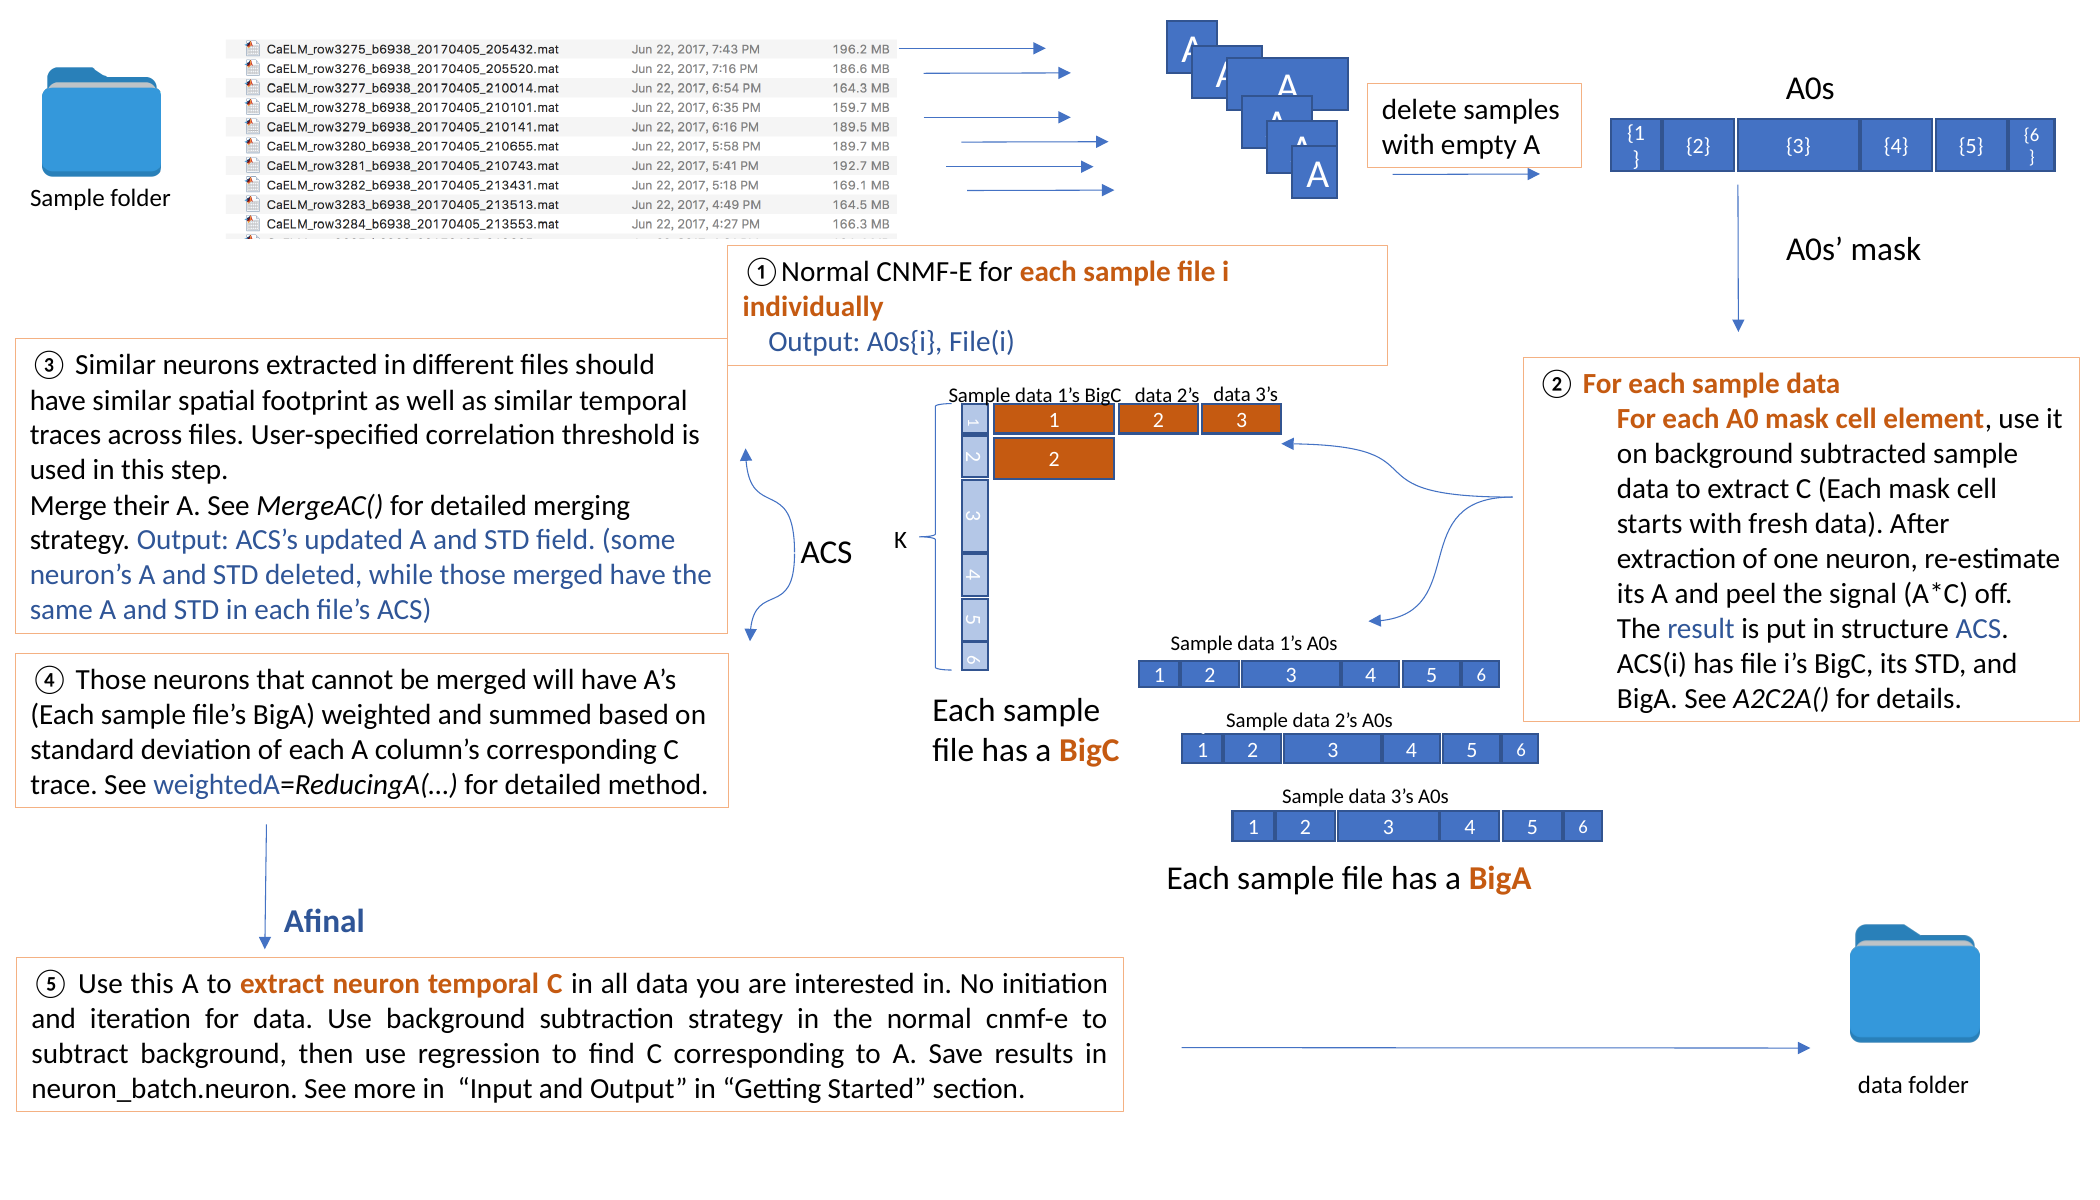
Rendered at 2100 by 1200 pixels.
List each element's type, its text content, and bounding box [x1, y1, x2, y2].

text_box data 3’s [1198, 373, 1300, 414]
text_box A [1166, 20, 1218, 74]
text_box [717, 475, 823, 525]
text_box ③ Similar neurons extracted in different files should have similar spatial footprint as well as similar temporal traces across files. User-specified correlation threshold is used in this step. Merge their A. See MergeAC() for detailed merging strategy. Output: ACS’s updated A and STD field. (some neuron’s A and STD deleted, while those merged have the same A and STD in each file’s ACS) [14, 337, 729, 634]
text_box {1} [1610, 118, 1662, 172]
text_box {2} [1662, 118, 1735, 172]
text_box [1138, 622, 1602, 905]
text_box A0s’ mask [1771, 220, 2100, 275]
text_box ①Normal CNMF-E for each sample file i individually Output: A0s{i}, File(i) [727, 245, 1388, 365]
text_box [1281, 443, 1513, 498]
text_box Afinal [269, 891, 436, 947]
text_box A [1291, 145, 1338, 199]
text_box data folder [1827, 1053, 2016, 1112]
text_box {3} [1737, 118, 1860, 172]
text_box {6} [2008, 118, 2056, 172]
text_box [1368, 497, 1513, 622]
text_box ② For each sample data For each A0 mask cell element, use it on background subtracted sample data to extract C (Each mask cell starts with fresh data). After extraction of one neuron, re-estimate its A and peel the signal (A*C) off. The result is put in structure ACS. ACS(i) has file i’s BigC, its STD, and BigA. See A2C2A() for details. [1522, 357, 2080, 722]
picture [42, 62, 161, 181]
text_box A [1241, 95, 1313, 149]
text_box Sample folder [0, 166, 225, 239]
text_box A [1191, 45, 1263, 99]
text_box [919, 374, 1282, 670]
text_box delete samples with empty A [1367, 83, 1582, 168]
picture [1850, 919, 1980, 1049]
text_box K [879, 516, 919, 561]
text_box ⑤ Use this A to extract neuron temporal C in all data you are interested in. No initiation and iteration for data. Use background subtraction strategy in the normal cnmf-e to subtract background, then use regression to find C corresponding to A. Save results in neuron_batch.neuron. See more in “Input and Output” in “Getting Started” section. [16, 957, 1123, 1112]
text_box A [1266, 120, 1338, 174]
text_box {5} [1935, 118, 2008, 172]
picture [225, 38, 899, 239]
text_box A0s [1771, 58, 1955, 114]
text_box {4} [1860, 118, 1933, 172]
text_box ACS [785, 523, 869, 578]
text_box ④ Those neurons that cannot be merged will have A’s (Each sample file’s BigA) weighted and summed based on standard deviation of each A column’s corresponding C trace. See weightedA=ReducingA(…) for detailed method. [15, 652, 729, 809]
text_box Each sample file has a BigC [917, 680, 1138, 776]
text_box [728, 575, 816, 620]
text_box A [1226, 57, 1349, 111]
